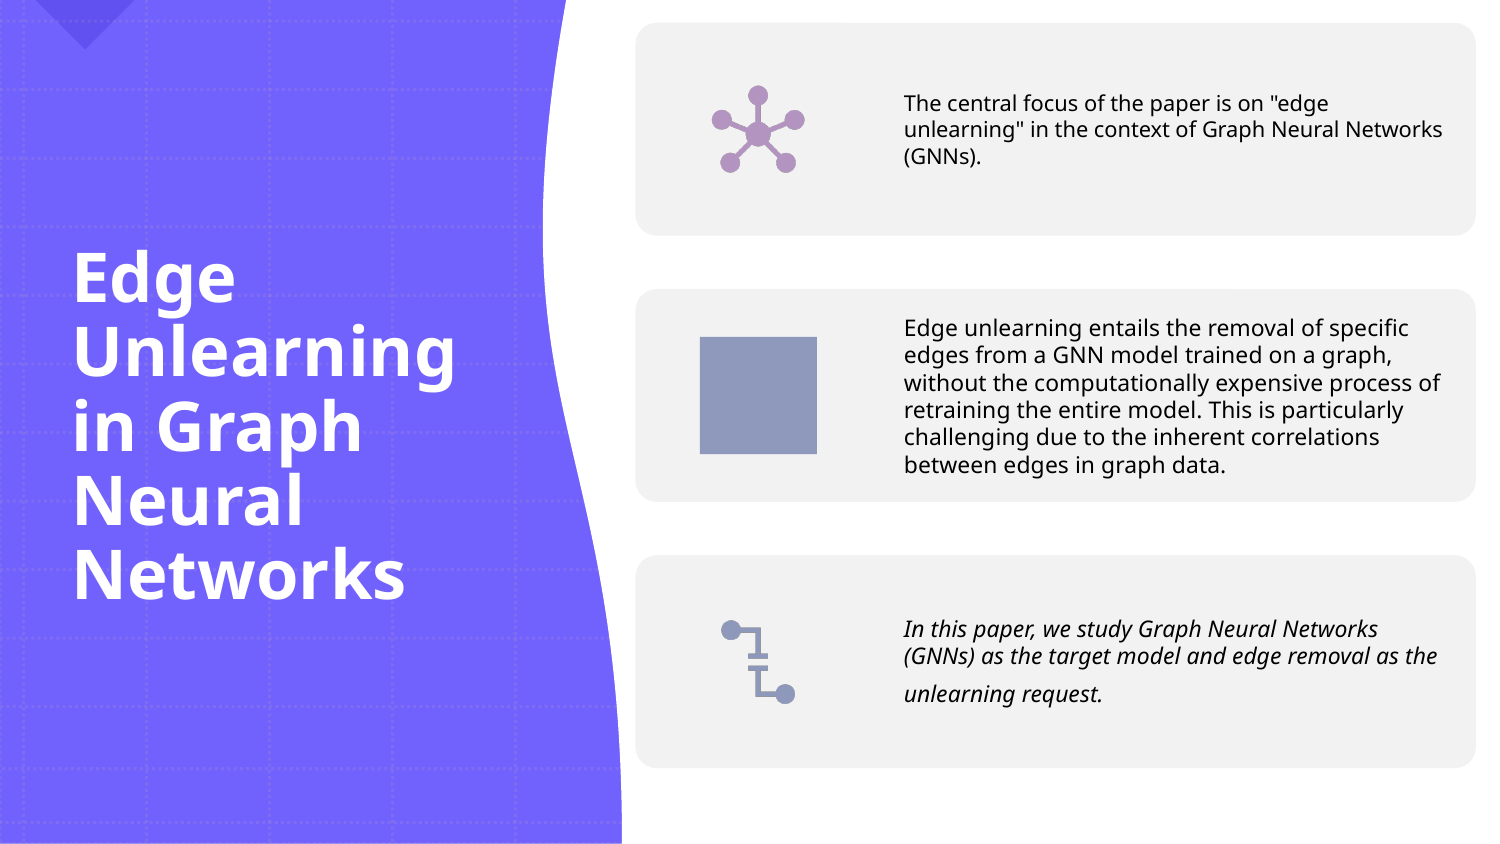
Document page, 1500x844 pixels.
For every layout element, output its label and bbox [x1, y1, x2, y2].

text_box [0, 0, 1500, 844]
list [635, 22, 1476, 769]
